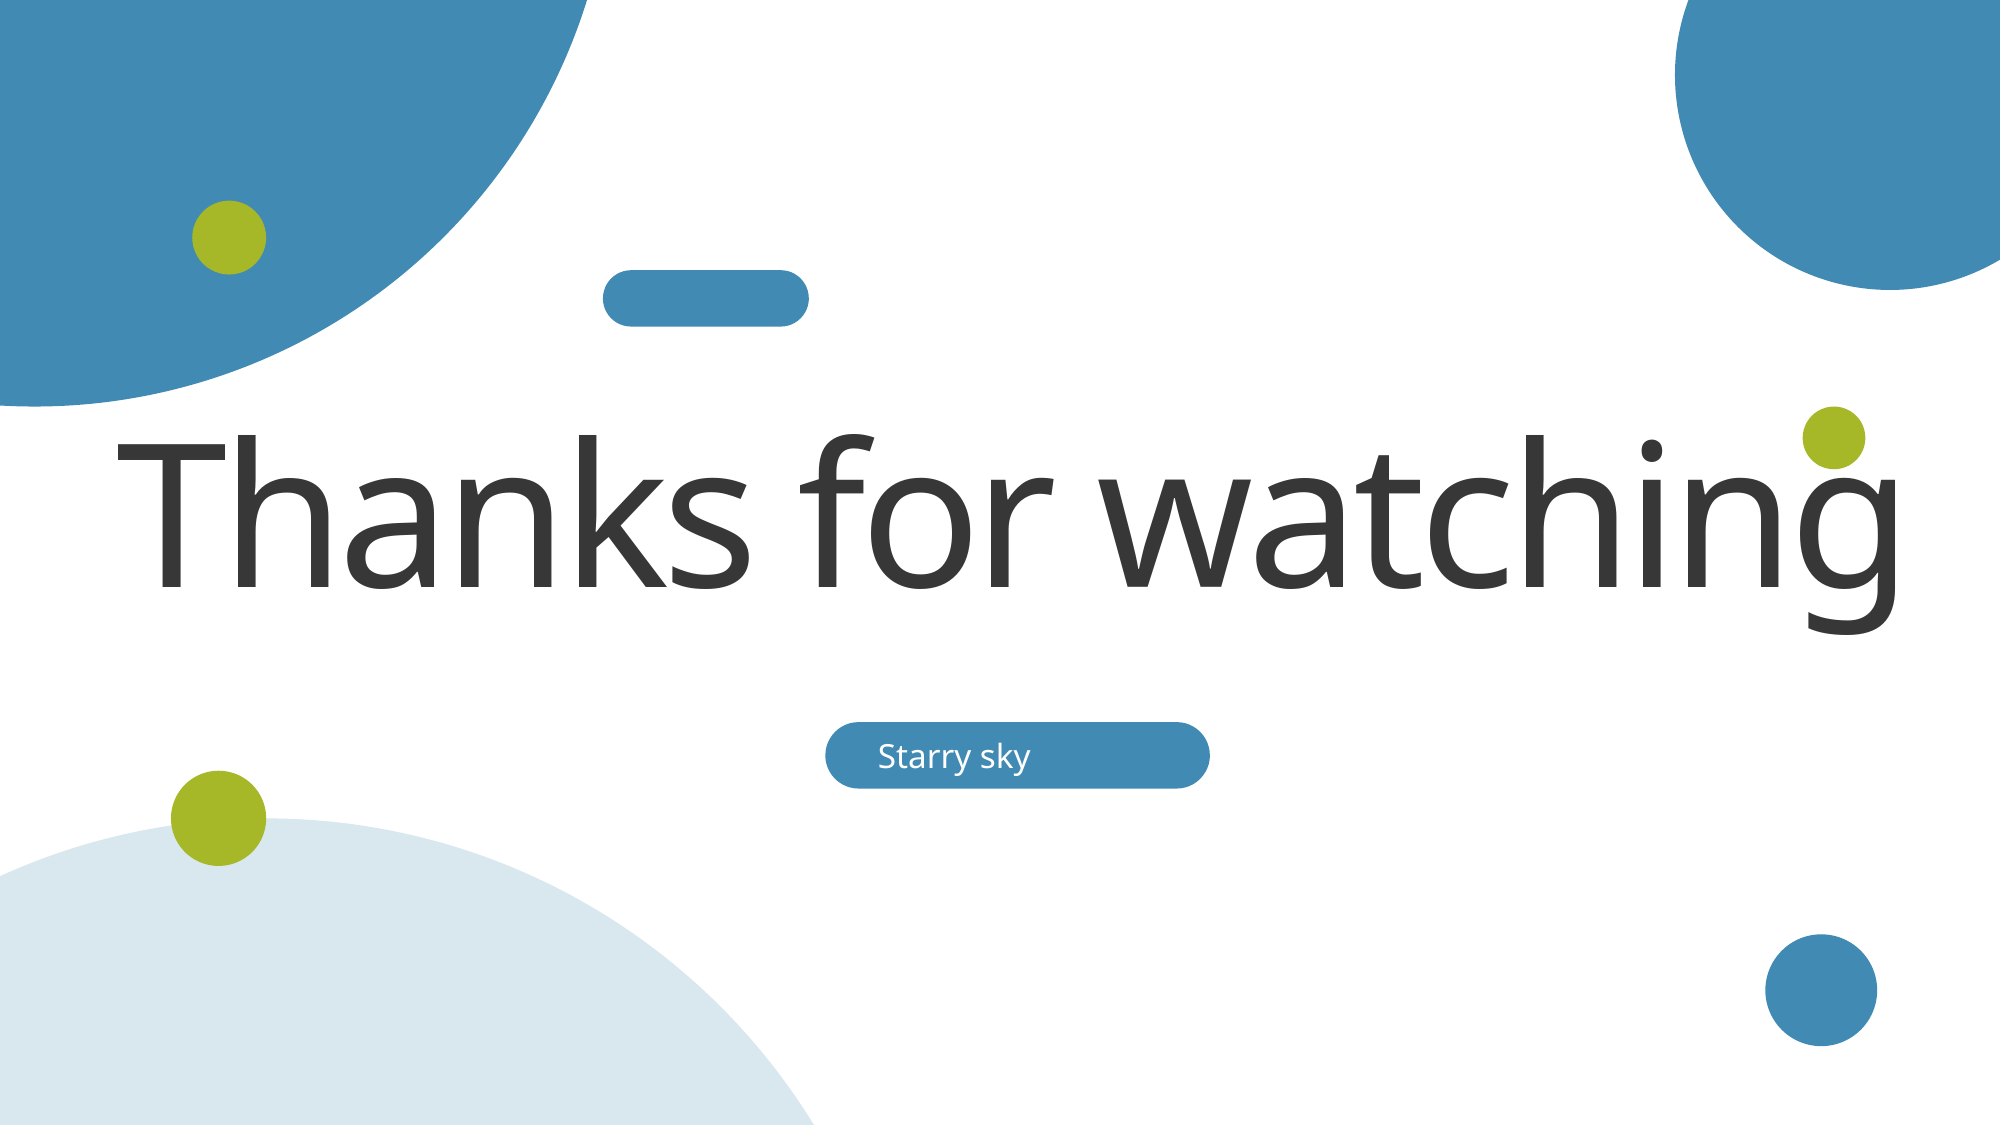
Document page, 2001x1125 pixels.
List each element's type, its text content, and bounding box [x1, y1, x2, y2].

text_box [824, 721, 1212, 790]
text_box [0, 0, 589, 408]
text_box [169, 769, 268, 867]
text_box Thanks for watching [102, 380, 2000, 635]
text_box [0, 817, 816, 1125]
text_box [1764, 933, 1879, 1048]
text_box [1673, 0, 2000, 291]
text_box [601, 269, 810, 328]
text_box Starry sky [863, 727, 1172, 783]
text_box [191, 199, 268, 276]
